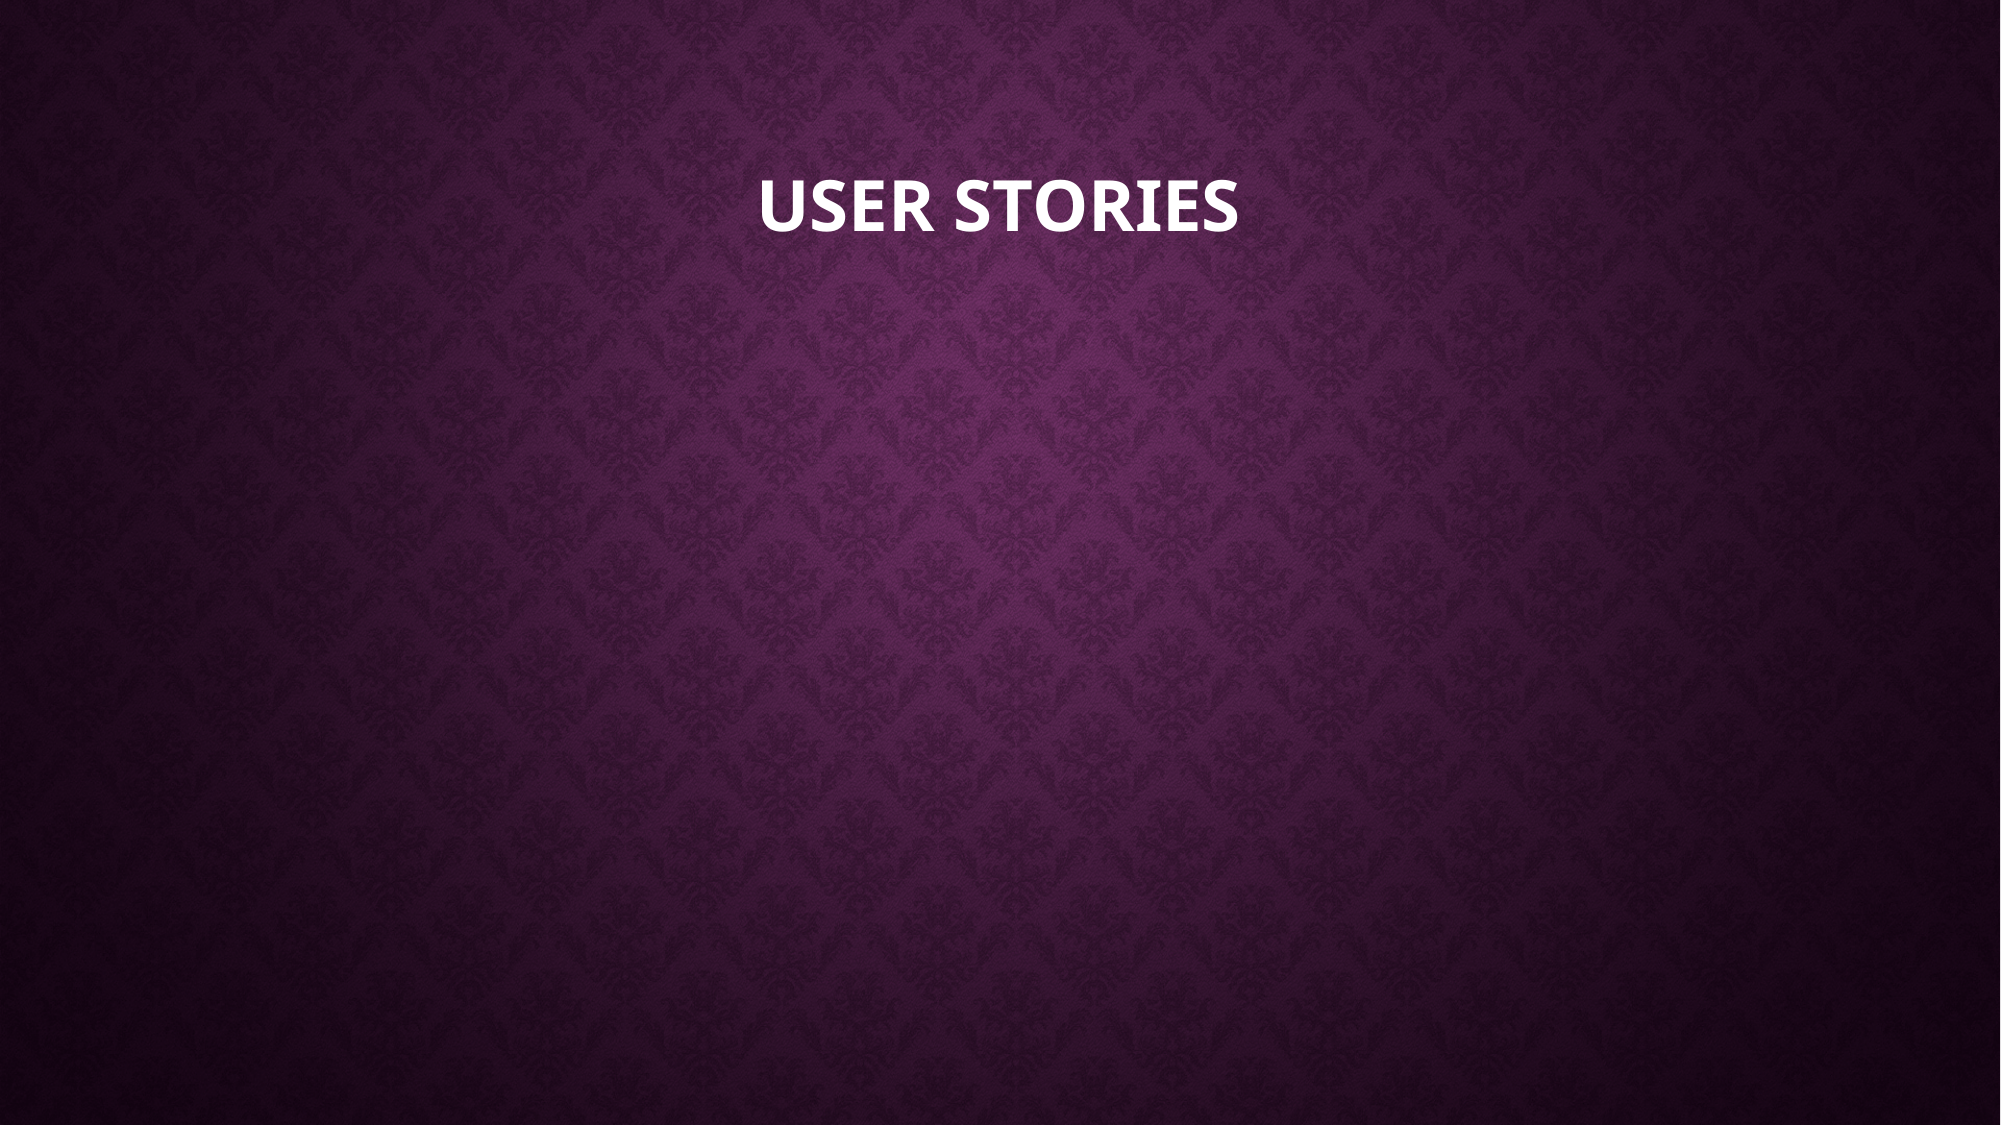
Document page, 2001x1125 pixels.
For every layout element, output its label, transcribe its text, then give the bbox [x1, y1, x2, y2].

title User stories [149, 99, 1849, 318]
